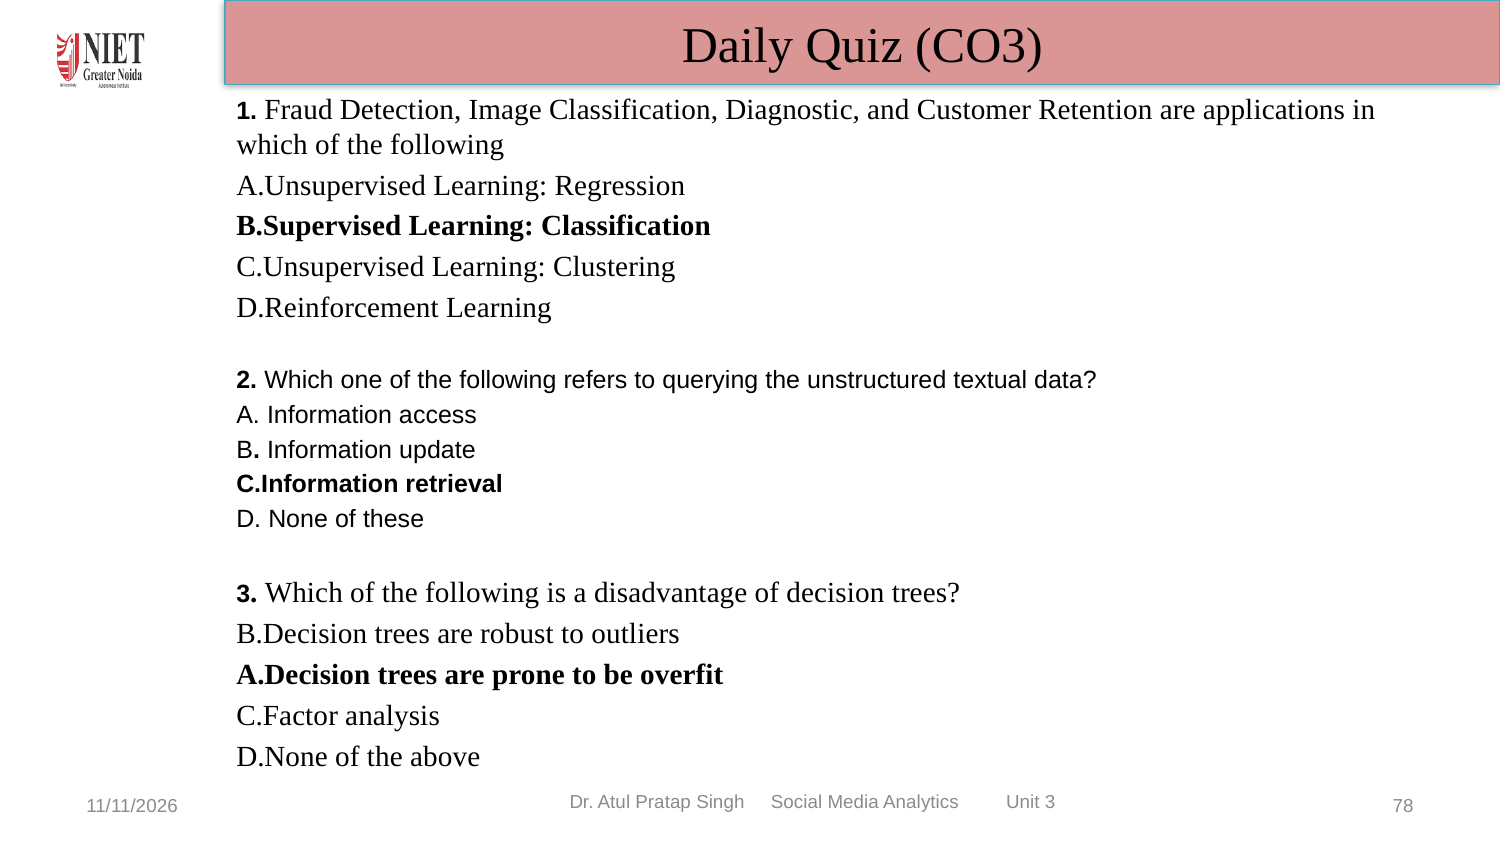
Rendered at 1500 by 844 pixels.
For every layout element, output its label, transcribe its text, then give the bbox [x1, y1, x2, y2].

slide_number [75, 782, 425, 827]
slide_number 78 [1074, 782, 1425, 827]
text_box Daily Quiz (CO3) [224, 0, 1500, 85]
footer Dr. Atul Pratap Singh Social Media Analytics Unit 3 [412, 778, 1213, 823]
list 1. Fraud Detection, Image Classification, Diagnostic, and Customer Retention are applications in which of the following A.Unsupervised Learning: Regression B.Supervised Learning: Classification C.Unsupervised Learning: Clustering D.Reinforcement Learning 2. Which one of the following refers to querying the unstructured textual data? A. Information access B. Information update C.Information retrieval D. None of these 3. Which of the following is a disadvantage of decision trees? B.Decision trees are robust to outliers A.Decision trees are prone to be overfit C.Factor analysis D.None of the above [225, 91, 1438, 783]
picture [37, 0, 163, 123]
